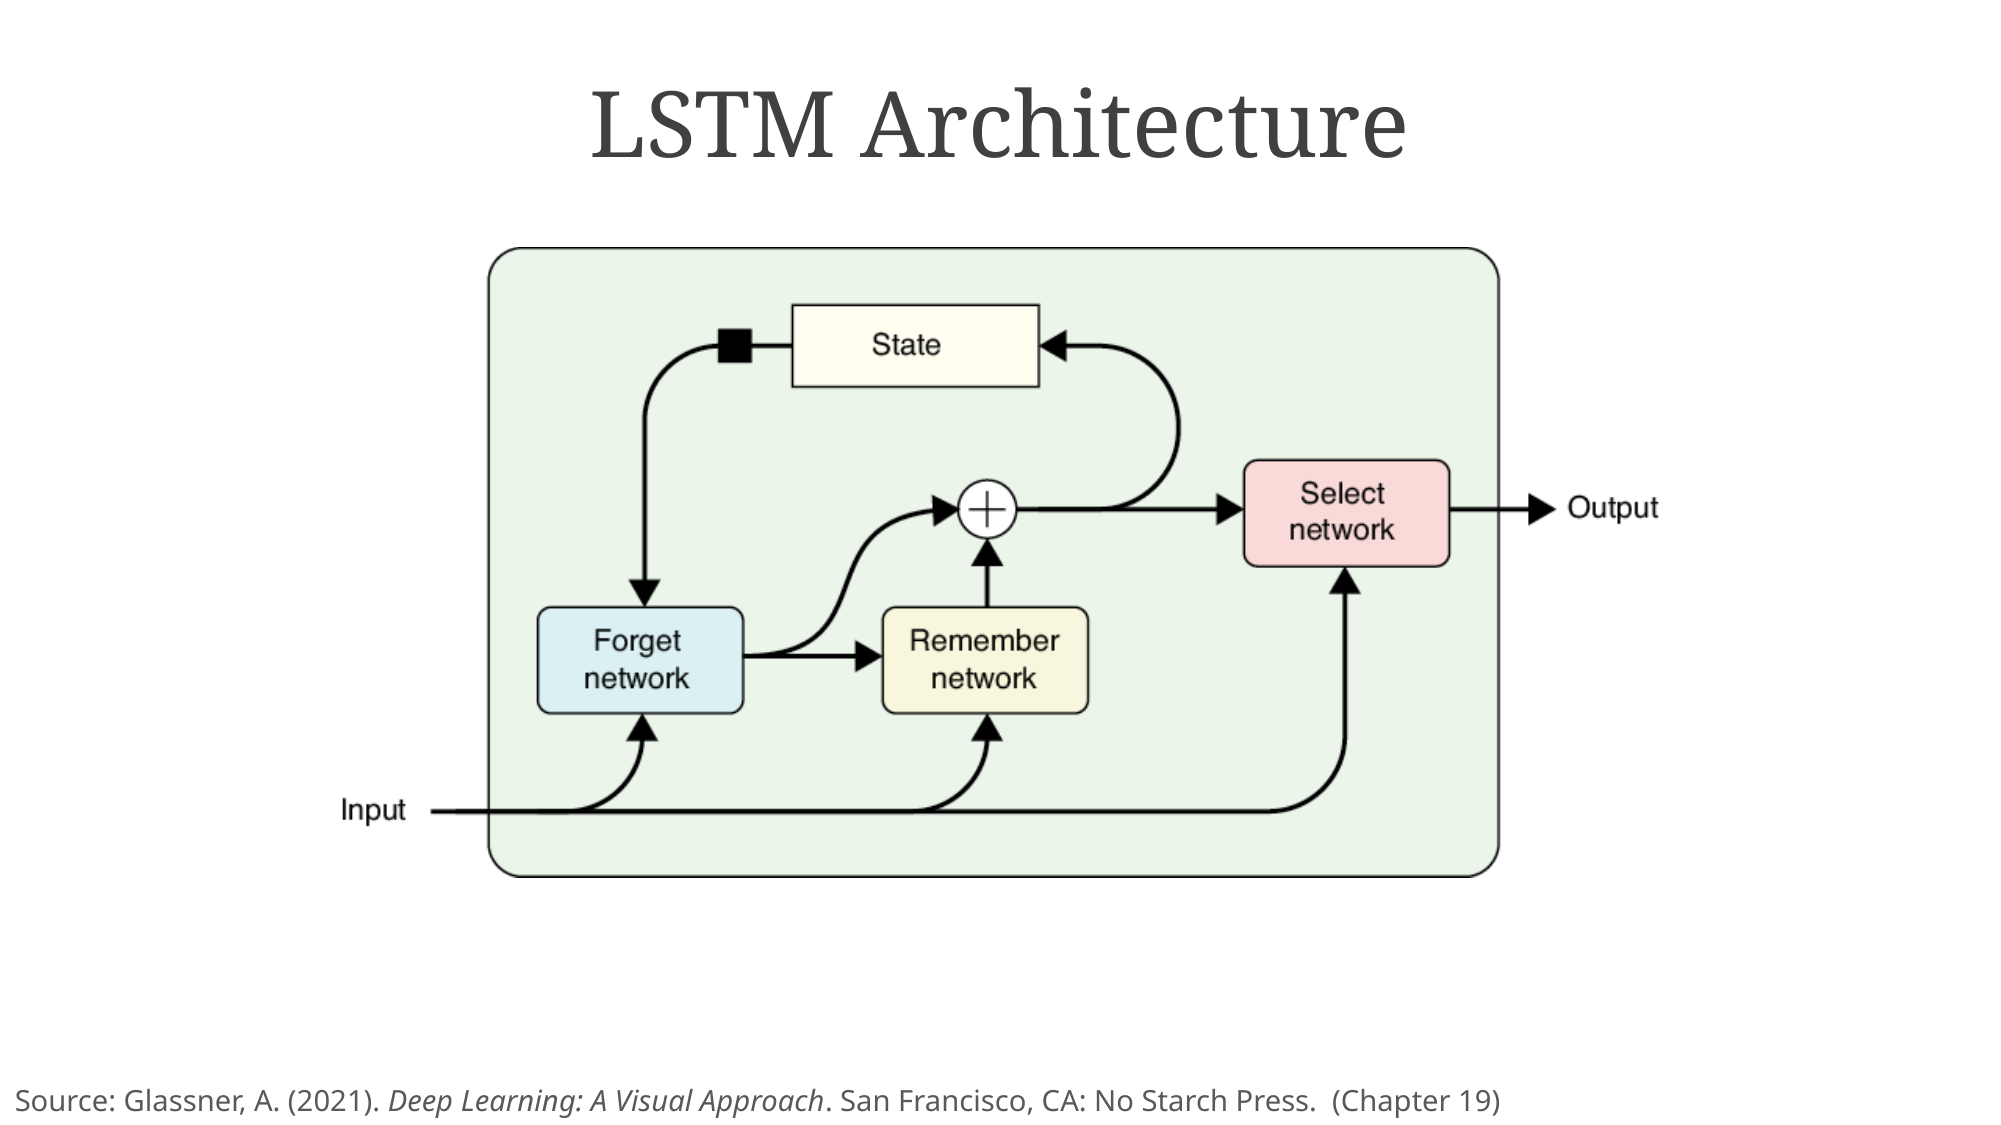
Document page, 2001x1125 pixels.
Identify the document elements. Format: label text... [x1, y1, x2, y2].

title LSTM Architecture [0, 59, 2000, 196]
picture [340, 247, 1660, 878]
text_box Source: Glassner, A. (2021). Deep Learning: A Visual Approach. San Francisco, CA: No Starch Press. (Chapter 19) [0, 1074, 2000, 1125]
